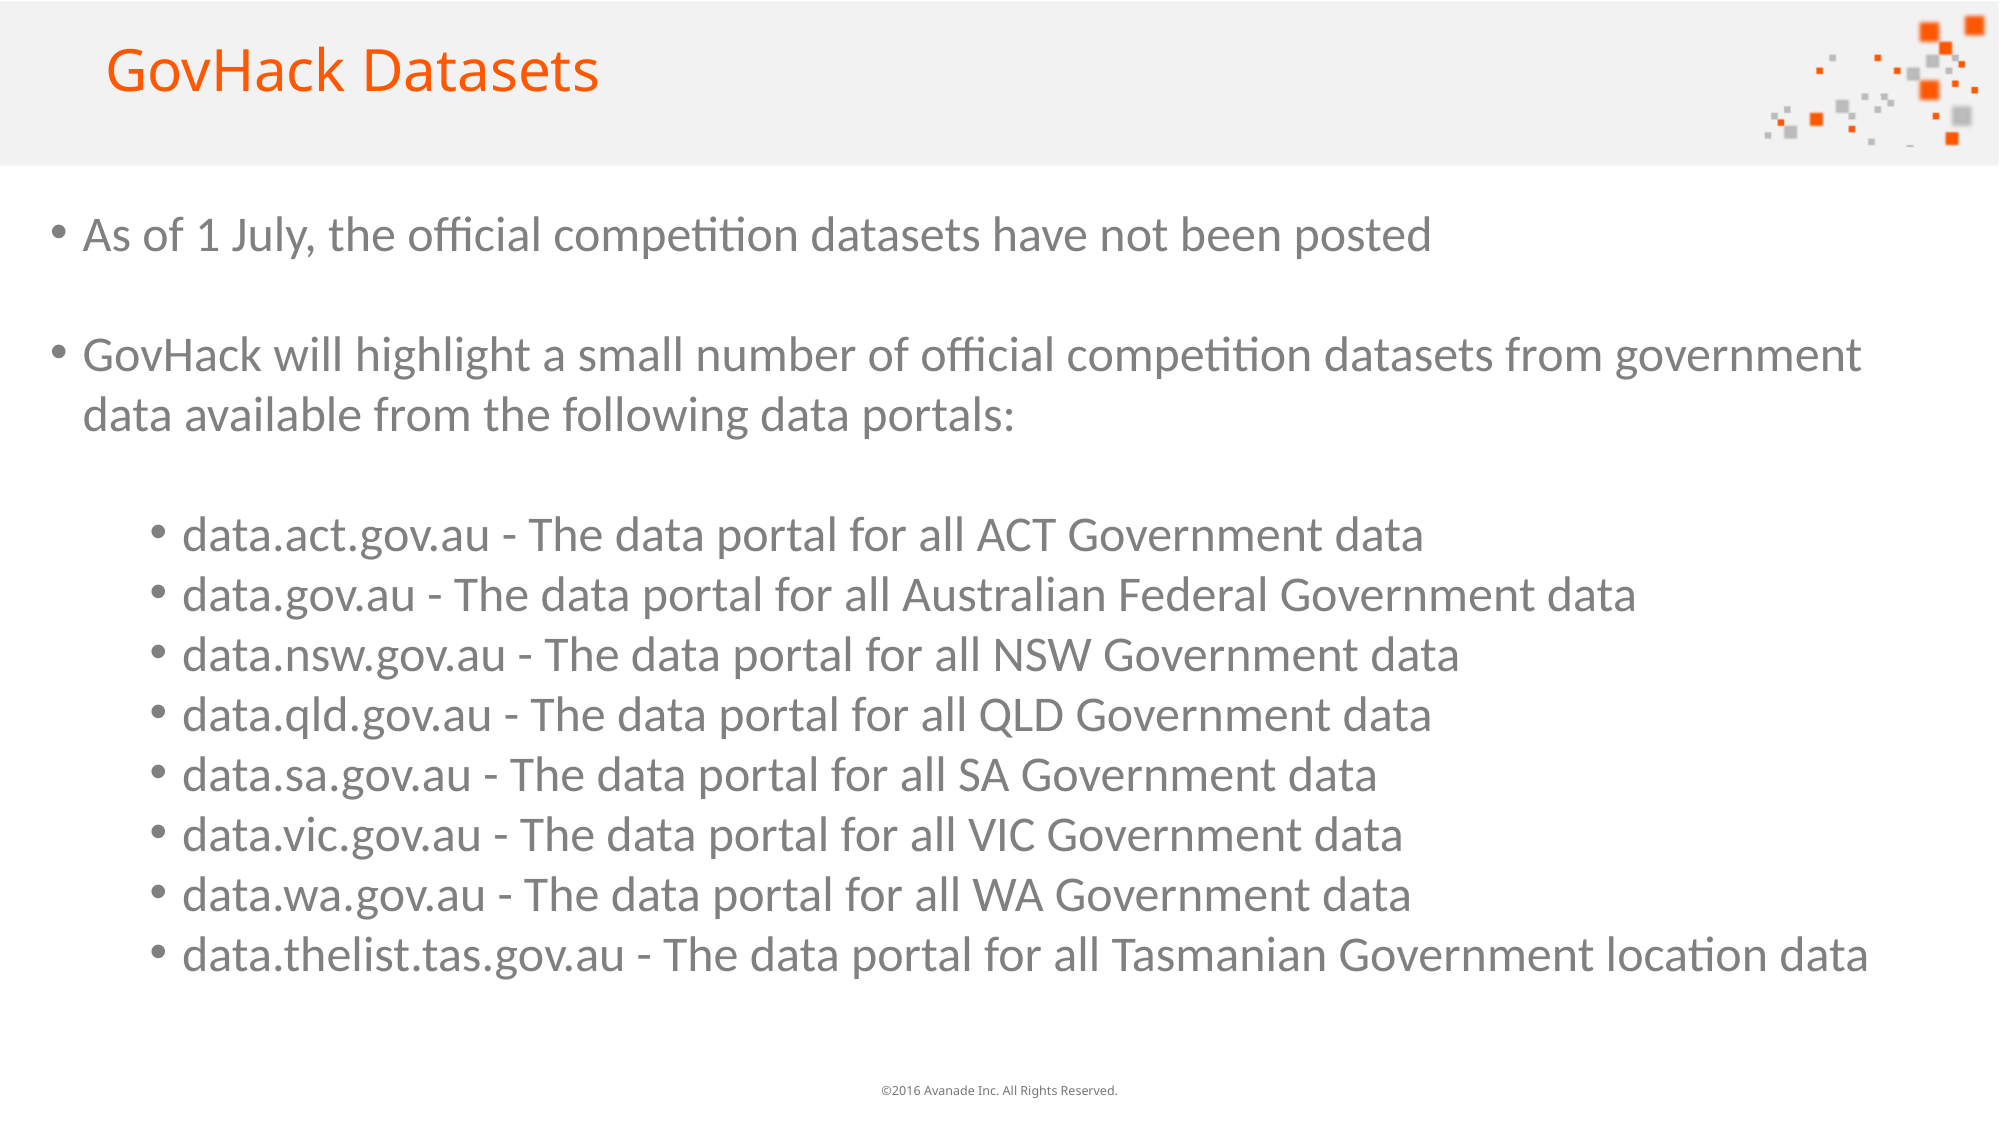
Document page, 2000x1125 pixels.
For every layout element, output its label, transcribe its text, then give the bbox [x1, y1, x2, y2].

text_box As of 1 July, the official competition datasets have not been posted GovHack will highlight a small number of official competition datasets from government data available from the following data portals: data.act.gov.au - The data portal for all ACT Government data data.gov.au - The data portal for all Australian Federal Government data data.nsw.gov.au - The data portal for all NSW Government data data.qld.gov.au - The data portal for all QLD Government data data.sa.gov.au - The data portal for all SA Government data data.vic.gov.au - The data portal for all VIC Government data data.wa.gov.au - The data portal for all WA Government data data.thelist.tas.gov.au - The data portal for all Tasmanian Government location data [35, 193, 1971, 989]
picture [1763, 13, 2000, 147]
title GovHack Datasets [90, 33, 1959, 143]
